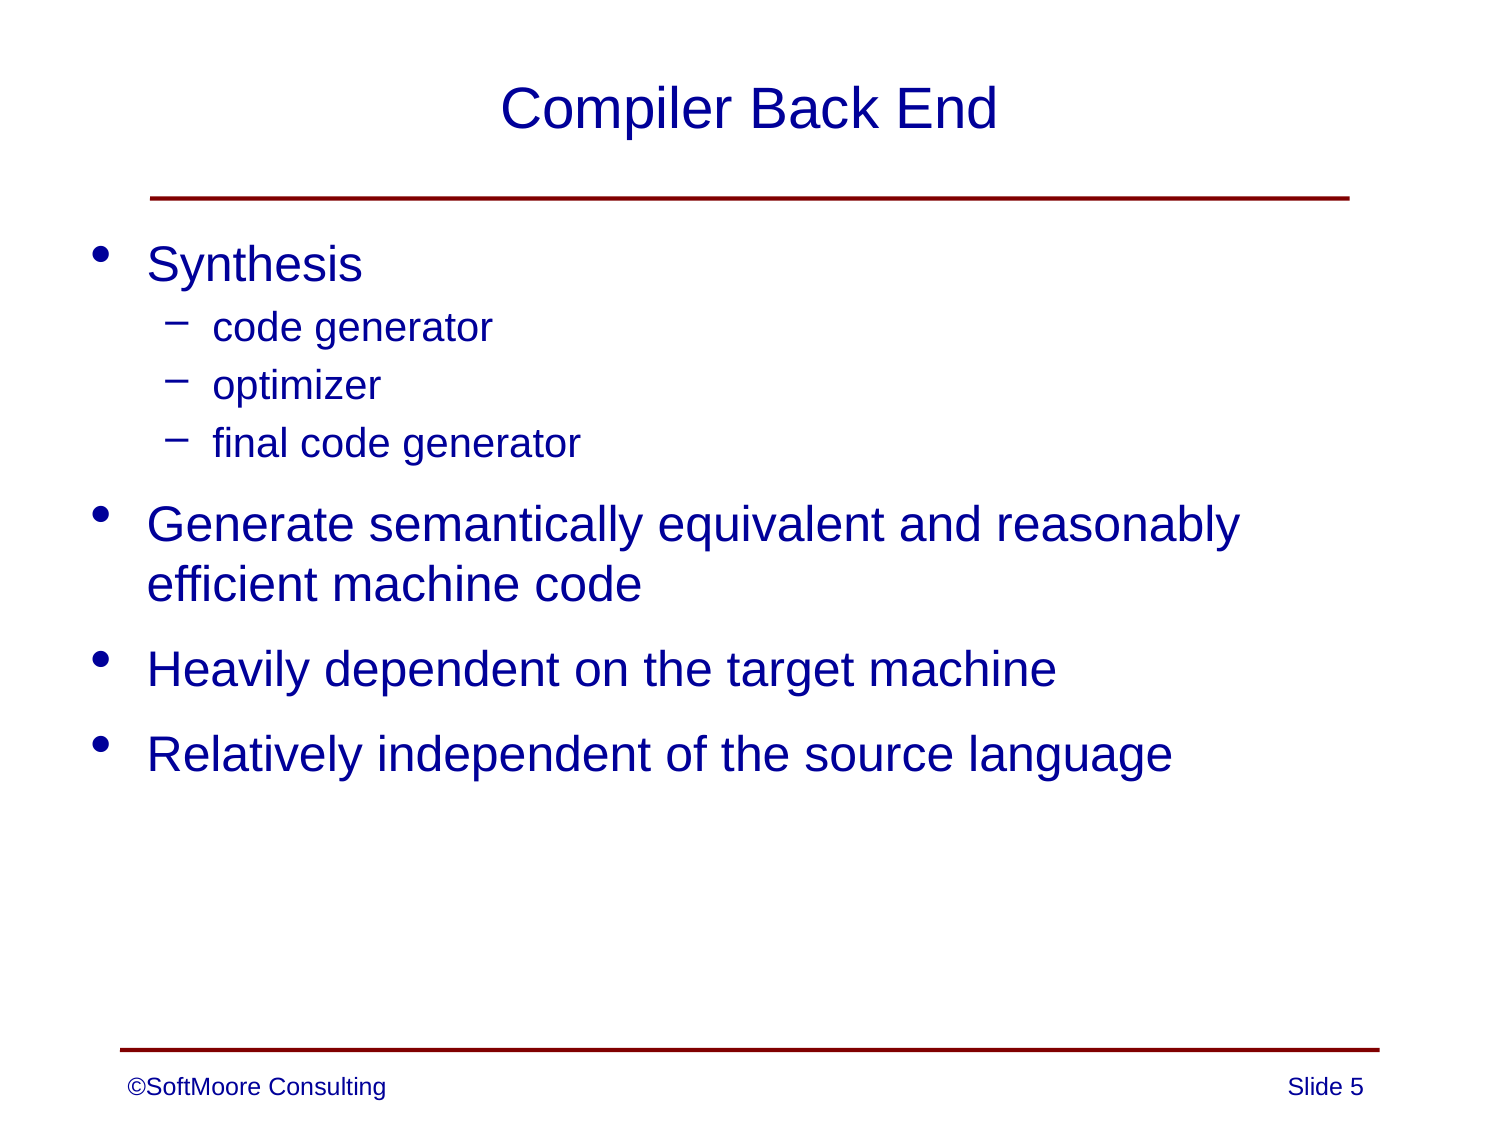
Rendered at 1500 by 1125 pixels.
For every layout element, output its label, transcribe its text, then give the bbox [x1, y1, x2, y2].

title Compiler Back End [149, 22, 1350, 188]
list Synthesis code generator optimizer final code generator Generate semantically equivalent and reasonably efficient machine code Heavily dependent on the target machine Relatively independent of the source language [74, 223, 1425, 1034]
slide_number Slide 5 [1078, 1061, 1380, 1109]
footer ©SoftMoore Consulting [111, 1061, 563, 1109]
